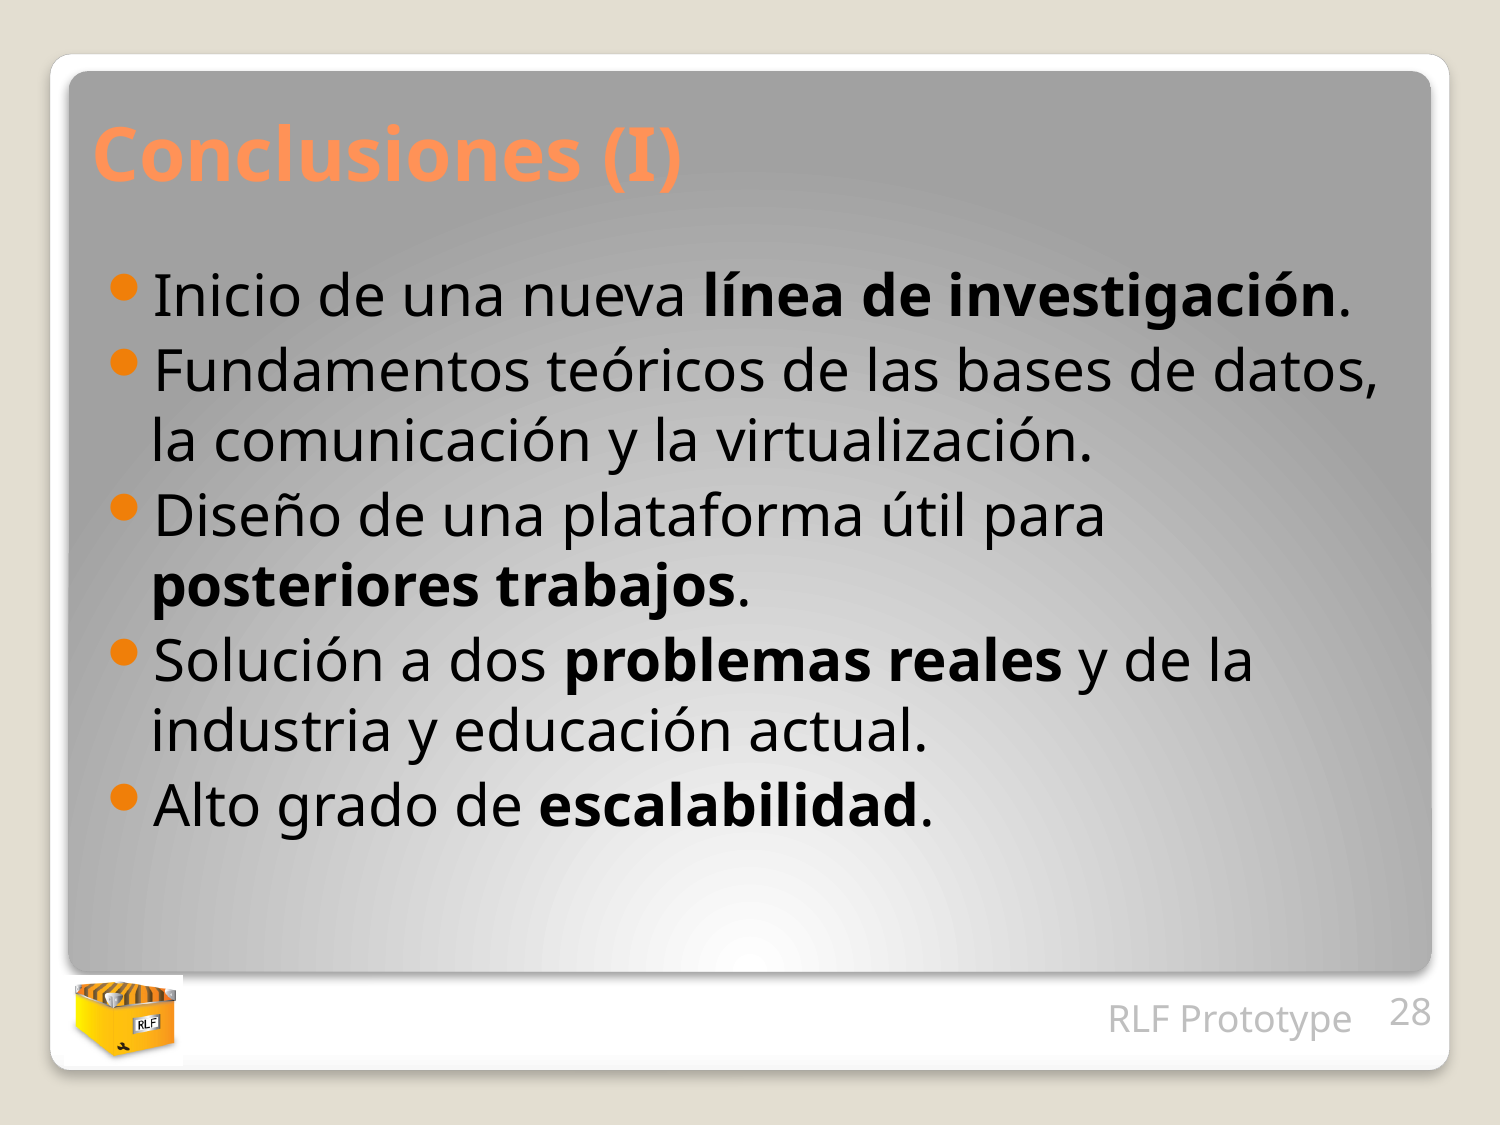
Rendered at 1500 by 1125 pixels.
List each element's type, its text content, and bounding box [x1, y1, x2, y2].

picture [64, 975, 183, 1067]
slide_number 28 [1364, 975, 1447, 1047]
title Conclusiones (I) [76, 30, 1459, 204]
list Inicio de una nueva línea de investigación. Fundamentos teóricos de las bases de datos, la comunicación y la virtualización. Diseño de una plataforma útil para posteriores trabajos. Solución a dos problemas reales y de la industria y educación actual. Alto grado de escalabilidad. [76, 243, 1420, 955]
text_box RLF Prototype [1092, 987, 1388, 1048]
